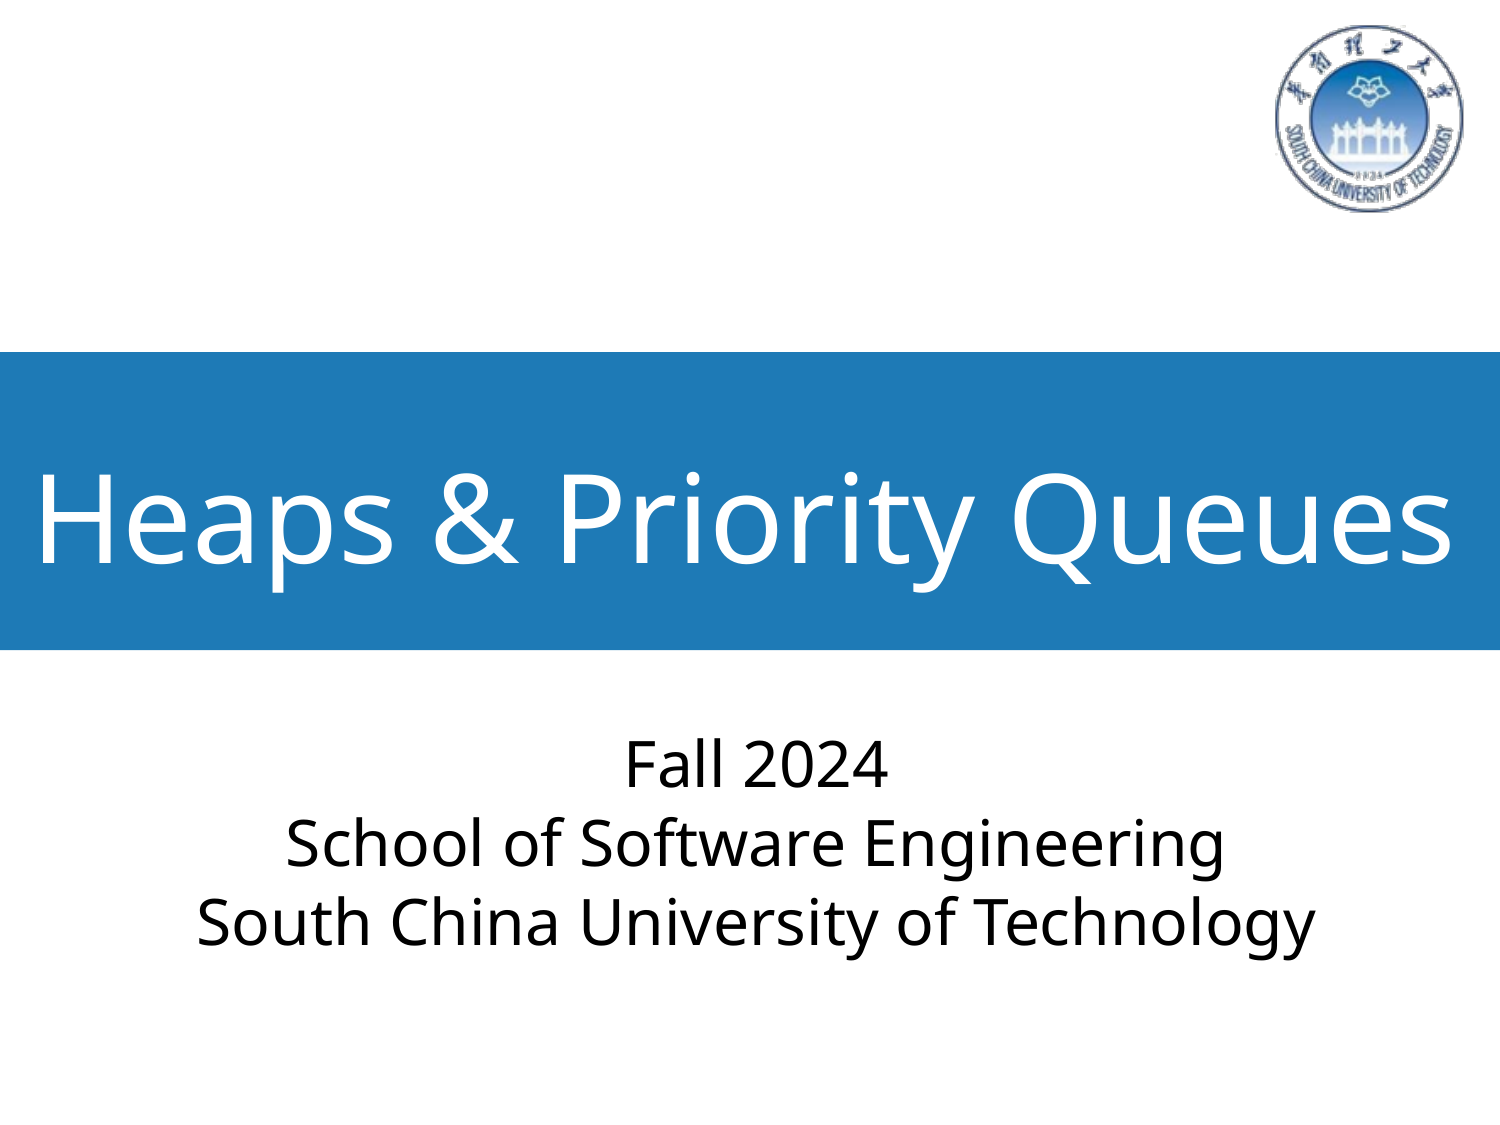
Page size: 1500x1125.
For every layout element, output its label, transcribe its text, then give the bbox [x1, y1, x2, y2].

picture [1269, 18, 1472, 221]
text_box Fall 2024 School of Software Engineering South China University of Technology [0, 724, 1500, 969]
text_box [0, 351, 1500, 651]
text_box Heaps & Priority Queues [0, 337, 1494, 598]
